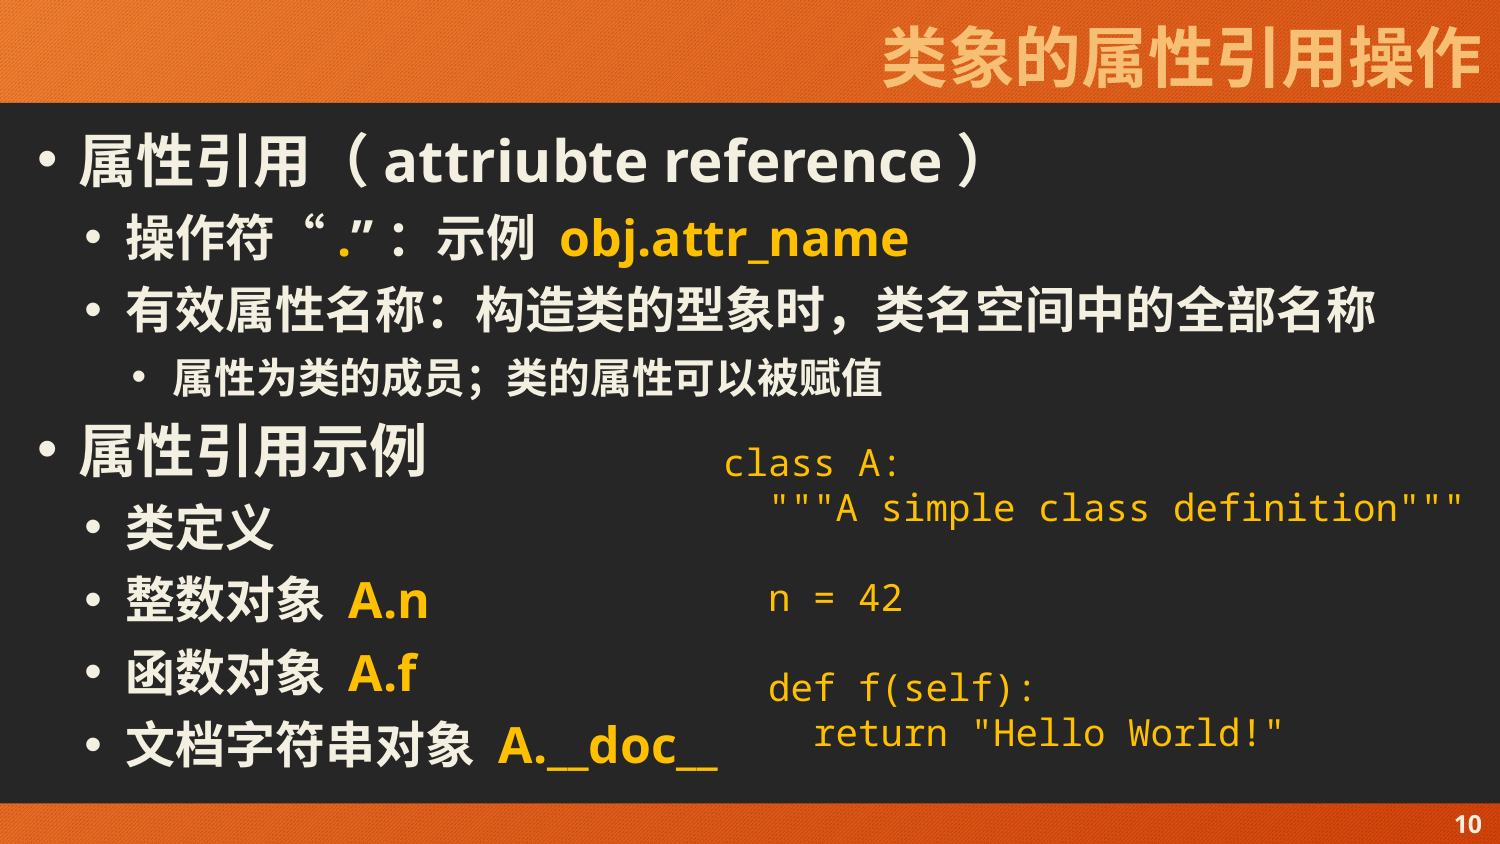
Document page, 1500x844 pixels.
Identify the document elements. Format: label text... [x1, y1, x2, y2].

list 属性引用（attriubte reference） 操作符“.”：示例 obj.attr_name 有效属性名称：构造类的型象时，类名空间中的全部名称 属性为类的成员；类的属性可以被赋值 属性引用示例 类定义 整数对象 A.n 函数对象 A.f 文档字符串对象 A.__doc__ [31, 118, 1490, 804]
title 类象的属性引用操作 [12, 0, 1489, 112]
slide_number 10 [1346, 809, 1489, 843]
text_box class A: """A simple class definition""" n = 42 def f(self): return "Hello World!" [717, 433, 1491, 804]
